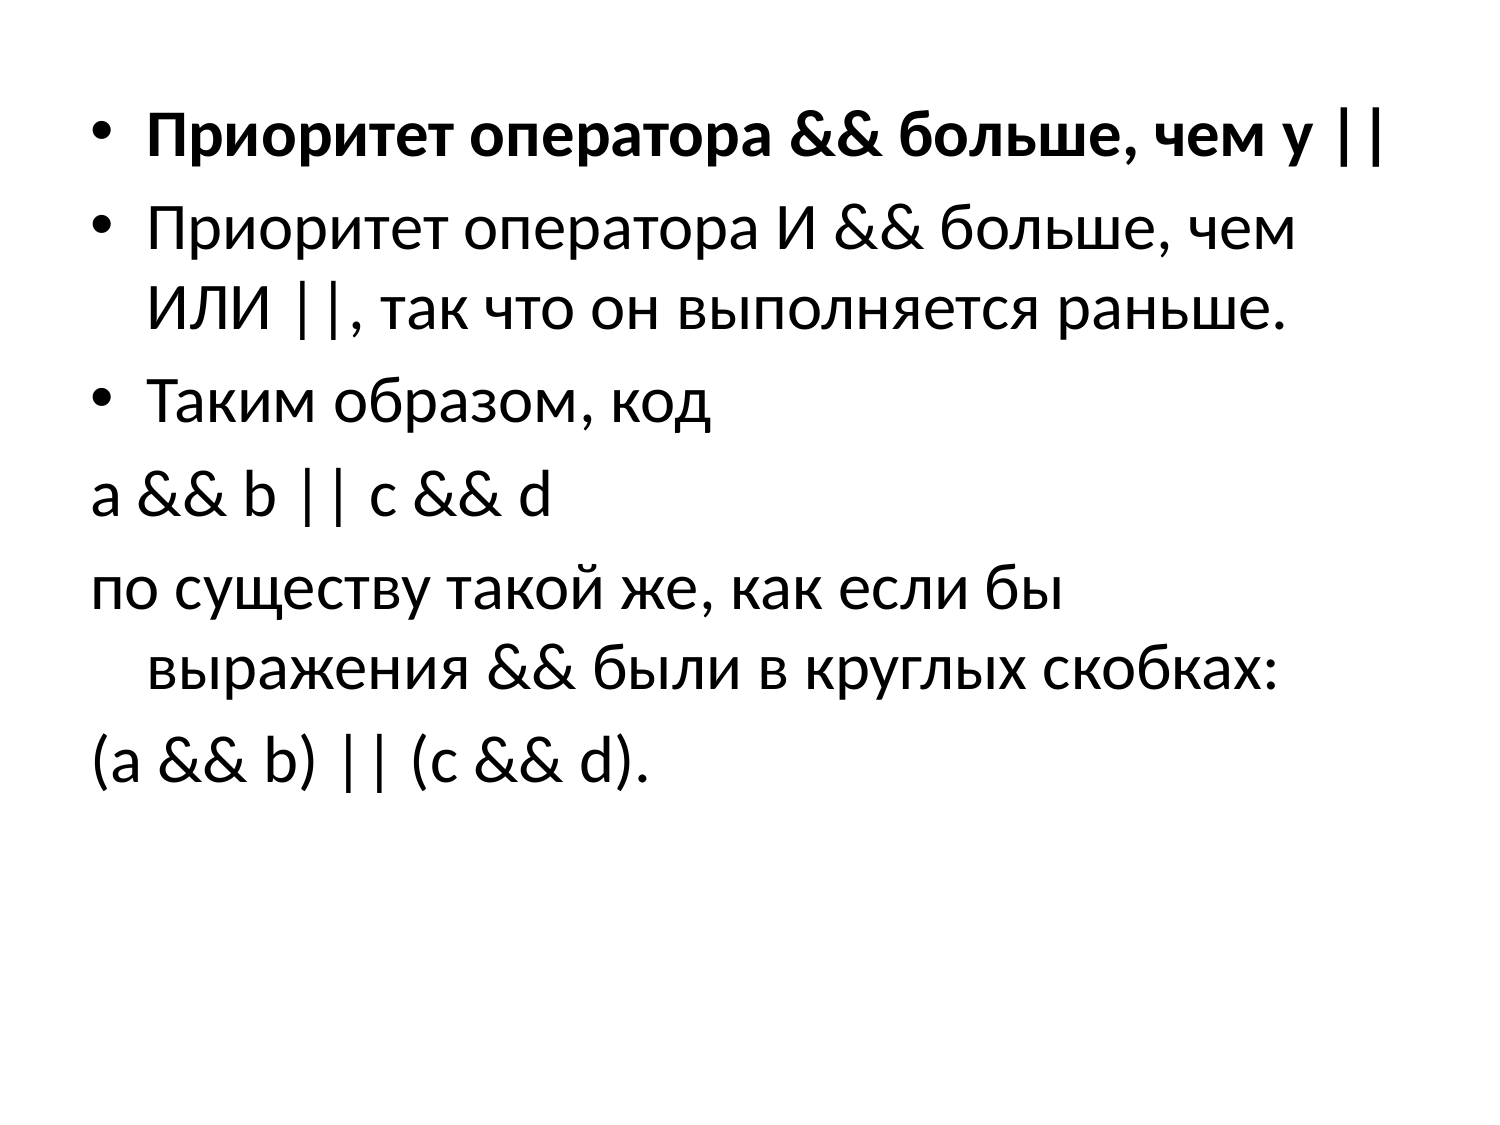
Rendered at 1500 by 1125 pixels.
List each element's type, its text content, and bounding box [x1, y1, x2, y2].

list Приоритет оператора && больше, чем у || Приоритет оператора И && больше, чем ИЛИ ||, так что он выполняется раньше. Таким образом, код a && b || c && d по существу такой же, как если бы выражения && были в круглых скобках: (a && b) || (c && d). [75, 82, 1425, 1005]
